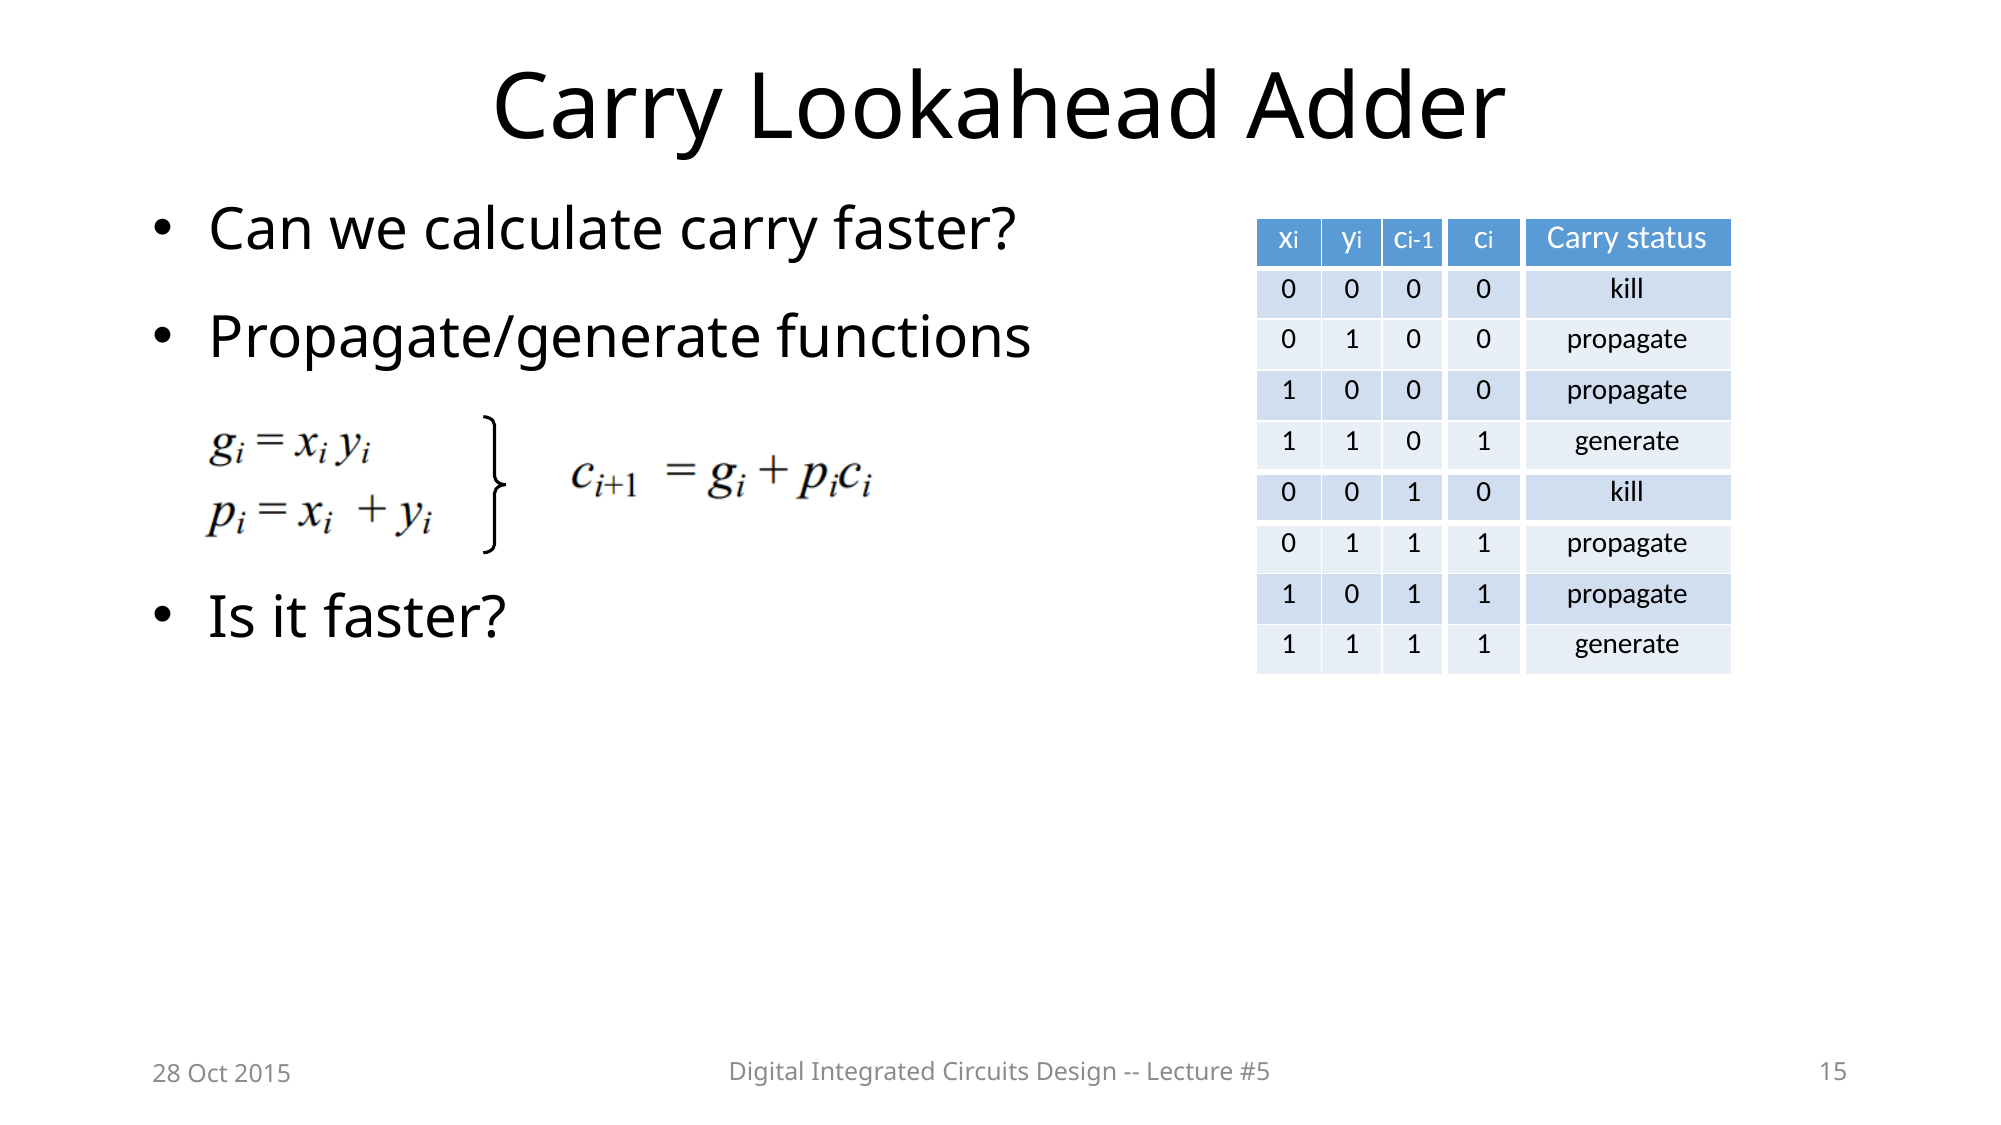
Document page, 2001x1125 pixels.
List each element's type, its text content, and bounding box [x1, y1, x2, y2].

table_cell propagate [1526, 371, 1731, 420]
table_cell propagate [1526, 574, 1731, 624]
table_cell 0 [1257, 475, 1321, 520]
table_header ci-1 [1383, 219, 1442, 266]
table_cell 0 [1322, 475, 1381, 520]
list Can we calculate carry faster? Propagate/generate functions Is it faster? [137, 184, 1863, 1014]
table_cell 1 [1448, 625, 1520, 674]
table_cell 0 [1322, 574, 1381, 624]
table_cell 1 [1383, 475, 1442, 520]
table_cell 0 [1448, 320, 1520, 369]
table_cell 0 [1257, 271, 1321, 318]
table_cell 1 [1448, 526, 1520, 573]
table_cell 1 [1448, 422, 1520, 469]
title Carry Lookahead Adder [137, 0, 1863, 184]
footer Digital Integrated Circuits Design -- Lecture #5 [662, 1042, 1338, 1103]
table_cell 1 [1383, 625, 1442, 674]
table_cell 0 [1448, 271, 1520, 318]
table_cell generate [1526, 422, 1731, 469]
table_cell 0 [1383, 371, 1442, 420]
table_cell 0 [1448, 475, 1520, 520]
table_header Carry status [1526, 219, 1731, 266]
table_cell 1 [1383, 574, 1442, 624]
table_header xi [1257, 219, 1321, 266]
text_box [483, 416, 506, 554]
table_cell kill [1526, 271, 1731, 318]
table_header ci [1448, 219, 1520, 266]
table_cell propagate [1526, 320, 1731, 369]
table_cell 1 [1383, 526, 1442, 573]
table_cell propagate [1526, 526, 1731, 573]
table_cell 0 [1322, 271, 1381, 318]
table_cell 1 [1322, 526, 1381, 573]
picture [189, 398, 447, 554]
table_cell 1 [1257, 371, 1321, 420]
picture [542, 435, 895, 514]
table_cell 0 [1448, 371, 1520, 420]
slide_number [137, 1042, 588, 1103]
table_cell 0 [1383, 271, 1442, 318]
table_cell kill [1526, 475, 1731, 520]
table_cell 1 [1257, 574, 1321, 624]
table_cell 0 [1383, 320, 1442, 369]
table_cell 0 [1257, 526, 1321, 573]
table_header yi [1322, 219, 1381, 266]
table_cell 0 [1383, 422, 1442, 469]
table_cell 1 [1257, 625, 1321, 674]
table_cell 1 [1322, 625, 1381, 674]
table_cell generate [1526, 625, 1731, 674]
table_cell 0 [1257, 320, 1321, 369]
table_cell 1 [1448, 574, 1520, 624]
slide_number 15 [1412, 1042, 1863, 1103]
table_cell 0 [1322, 371, 1381, 420]
table_cell 1 [1257, 422, 1321, 469]
table_cell 1 [1322, 320, 1381, 369]
table_cell 1 [1322, 422, 1381, 469]
